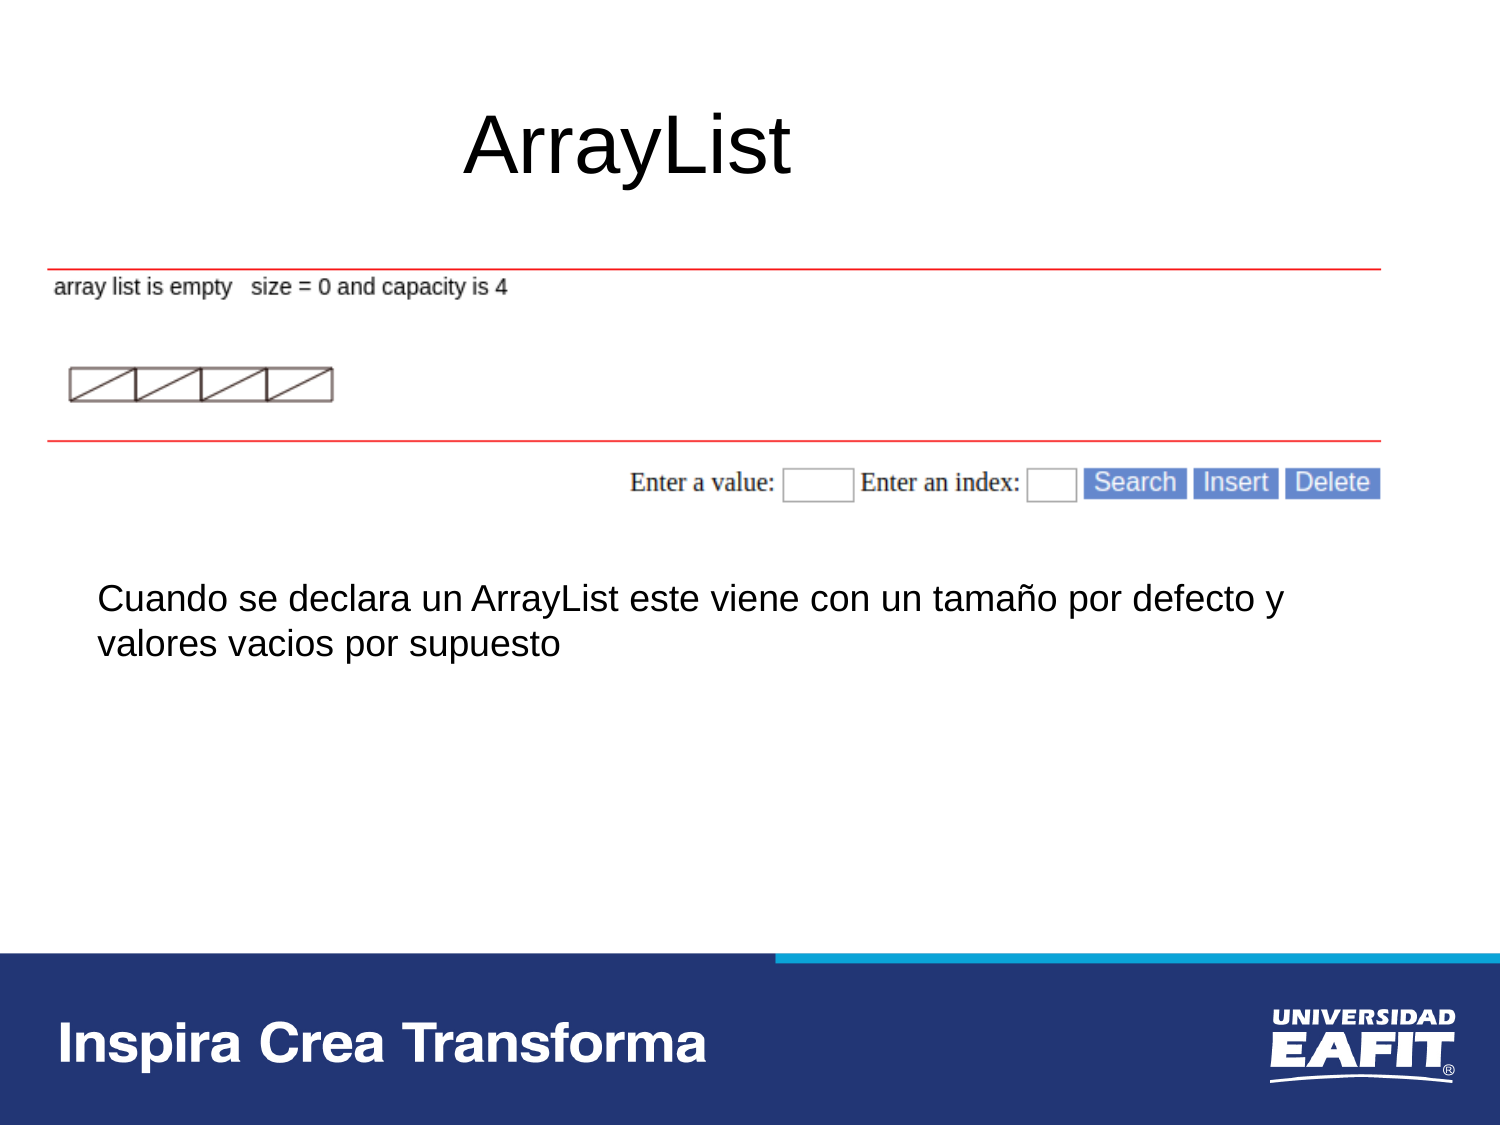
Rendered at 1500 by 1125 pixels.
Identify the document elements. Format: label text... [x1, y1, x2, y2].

text_box Cuando se declara un ArrayList este viene con un tamaño por defecto y valores vacios por supuesto [82, 566, 1347, 666]
text_box ArrayList [448, 82, 969, 191]
picture [0, 0, 1500, 1125]
